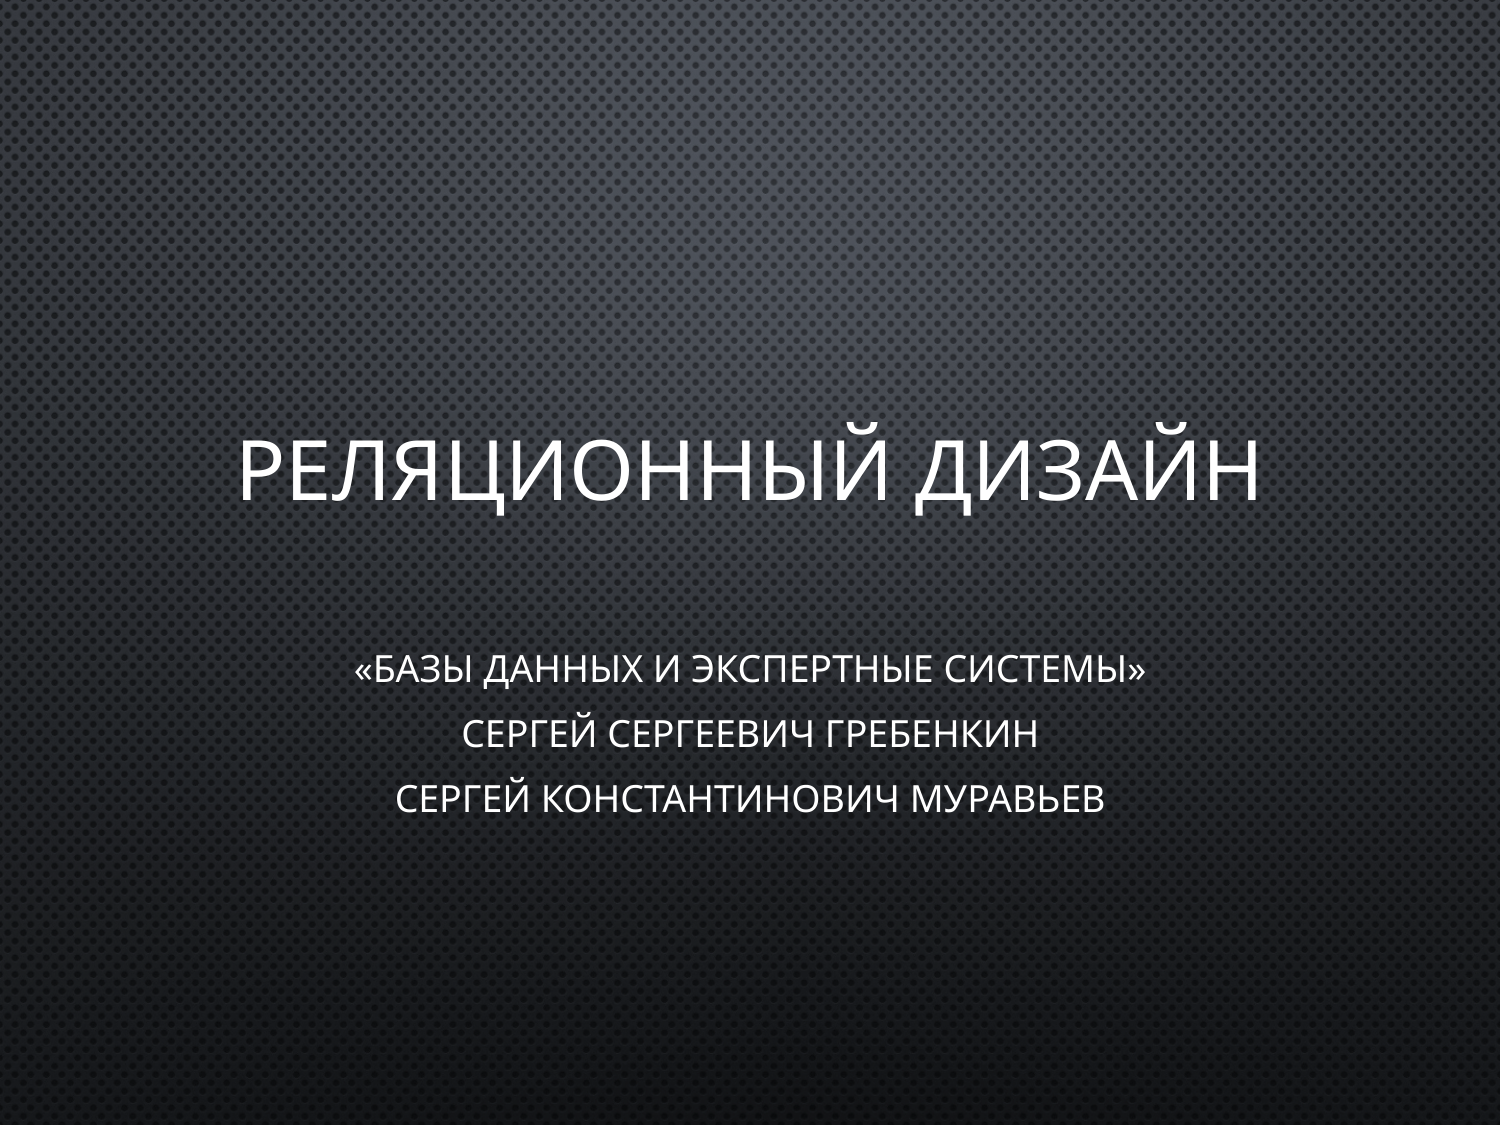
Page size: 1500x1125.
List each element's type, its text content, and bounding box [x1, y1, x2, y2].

title РЕЛЯЦИОННЫЙ ДИЗАЙН [134, 97, 1367, 625]
subtitle «Базы данных и экспертные системы» Сергей Сергеевич Гребенкин Сергей Константинович Муравьев [134, 637, 1367, 1002]
